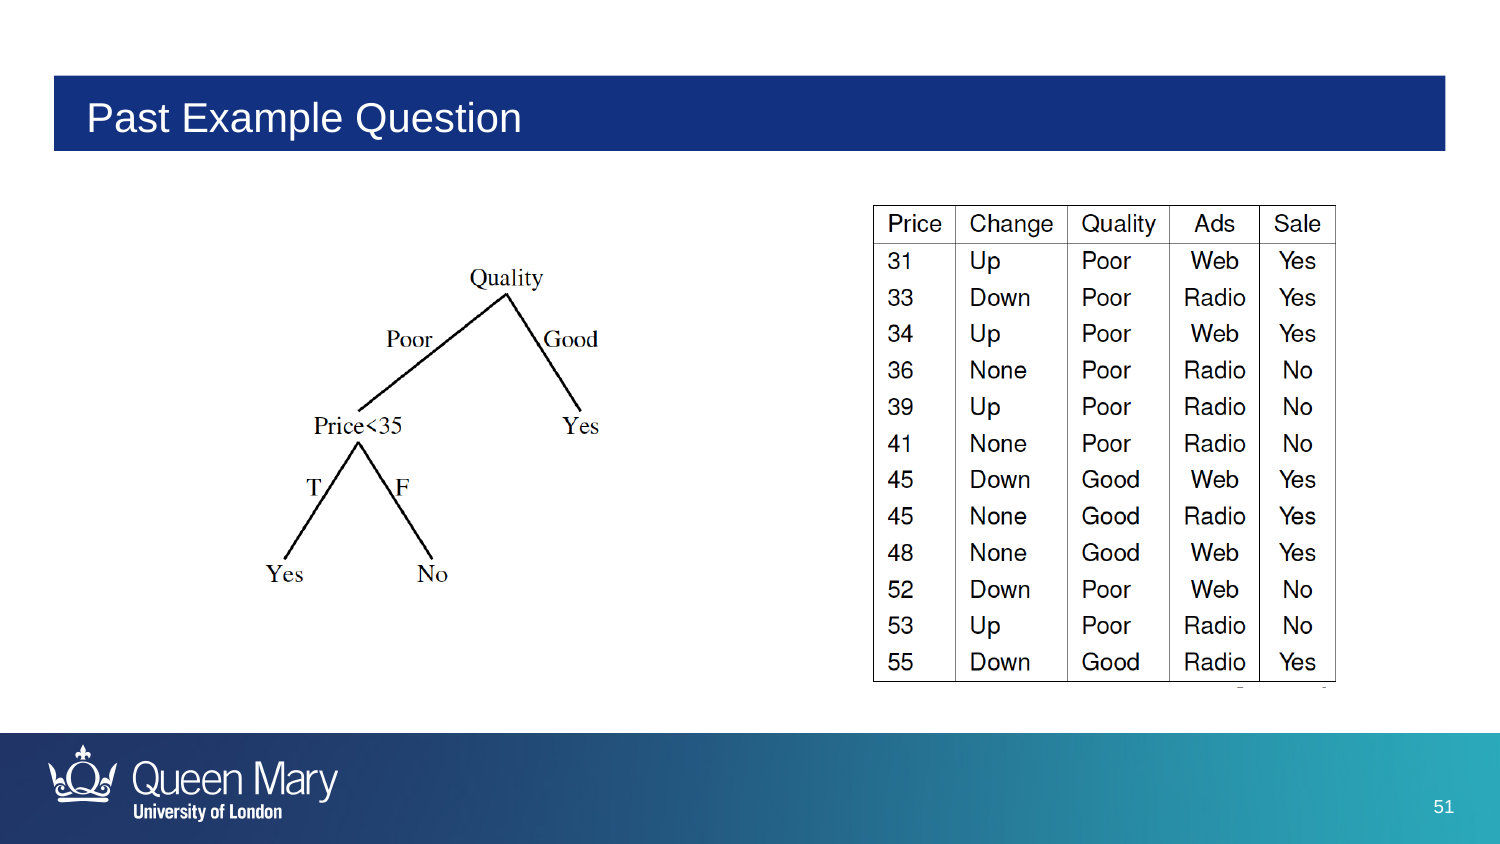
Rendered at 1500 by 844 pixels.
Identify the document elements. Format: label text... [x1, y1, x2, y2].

picture [854, 192, 1348, 688]
picture [0, 733, 1500, 844]
picture [227, 216, 654, 622]
title Past Example Question [71, 89, 1429, 135]
